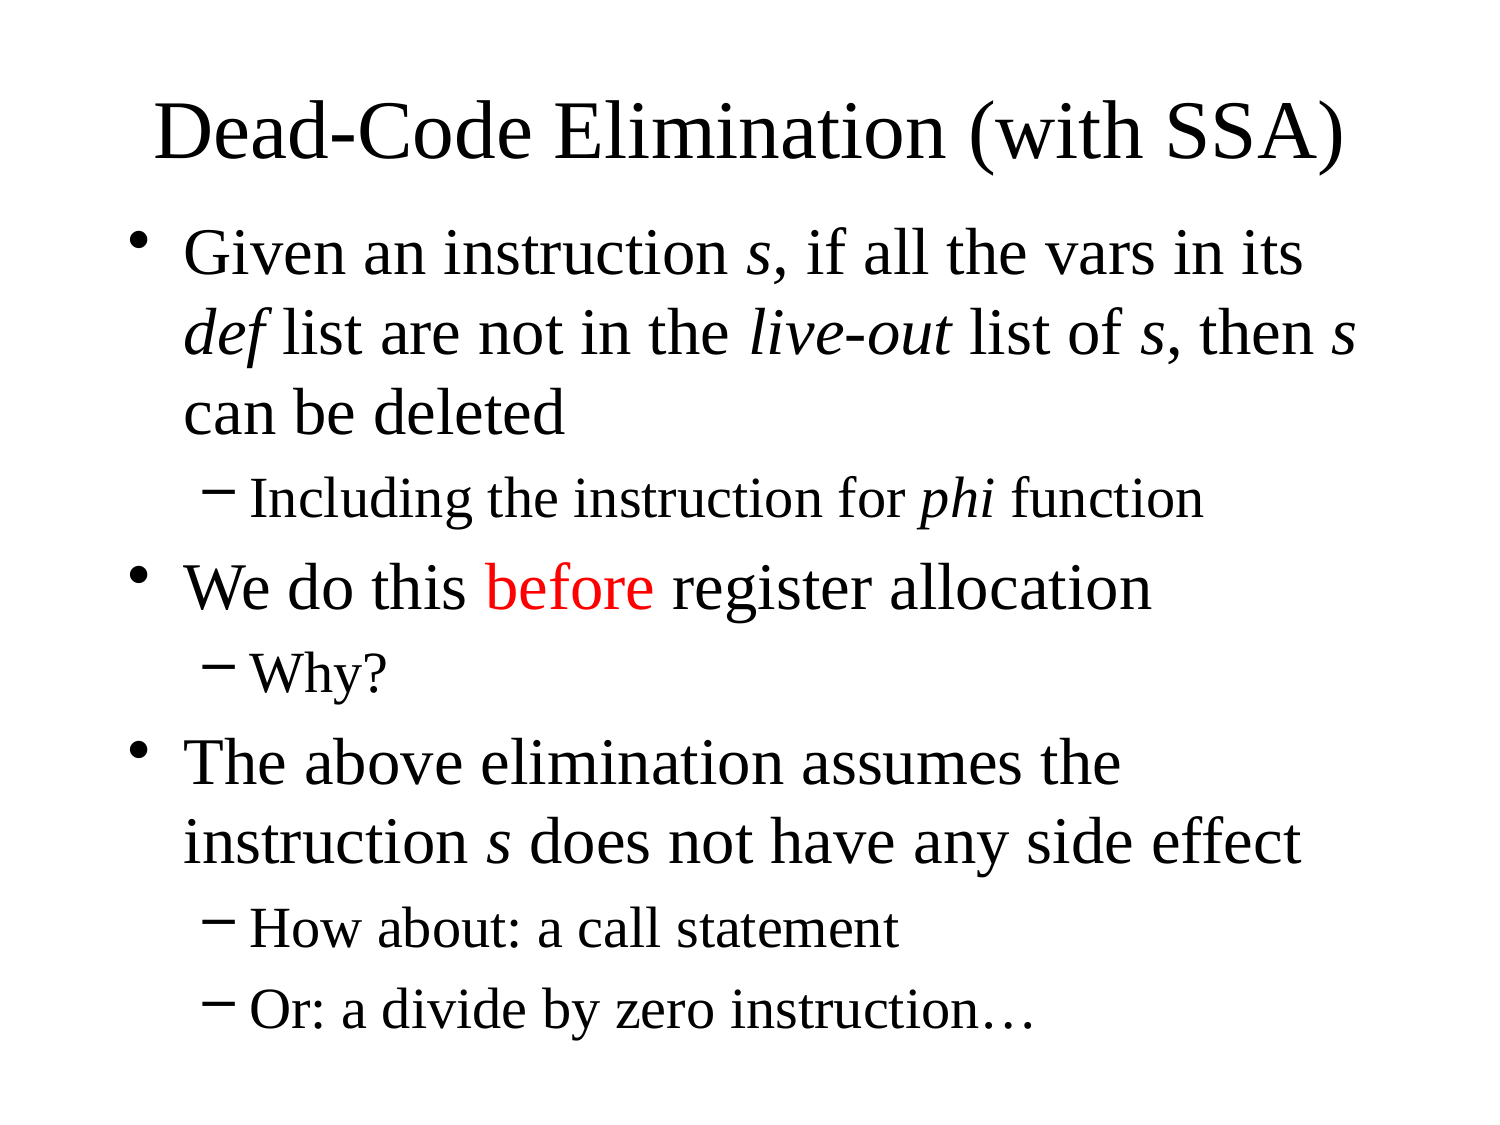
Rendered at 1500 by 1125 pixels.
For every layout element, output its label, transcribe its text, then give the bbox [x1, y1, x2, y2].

list Given an instruction s, if all the vars in its def list are not in the live-out list of s, then s can be deleted Including the instruction for phi function We do this before register allocation Why? The above elimination assumes the instruction s does not have any side effect How about: a call statement Or: a divide by zero instruction… [112, 200, 1388, 1050]
title Dead-Code Elimination (with SSA) [112, 50, 1388, 200]
